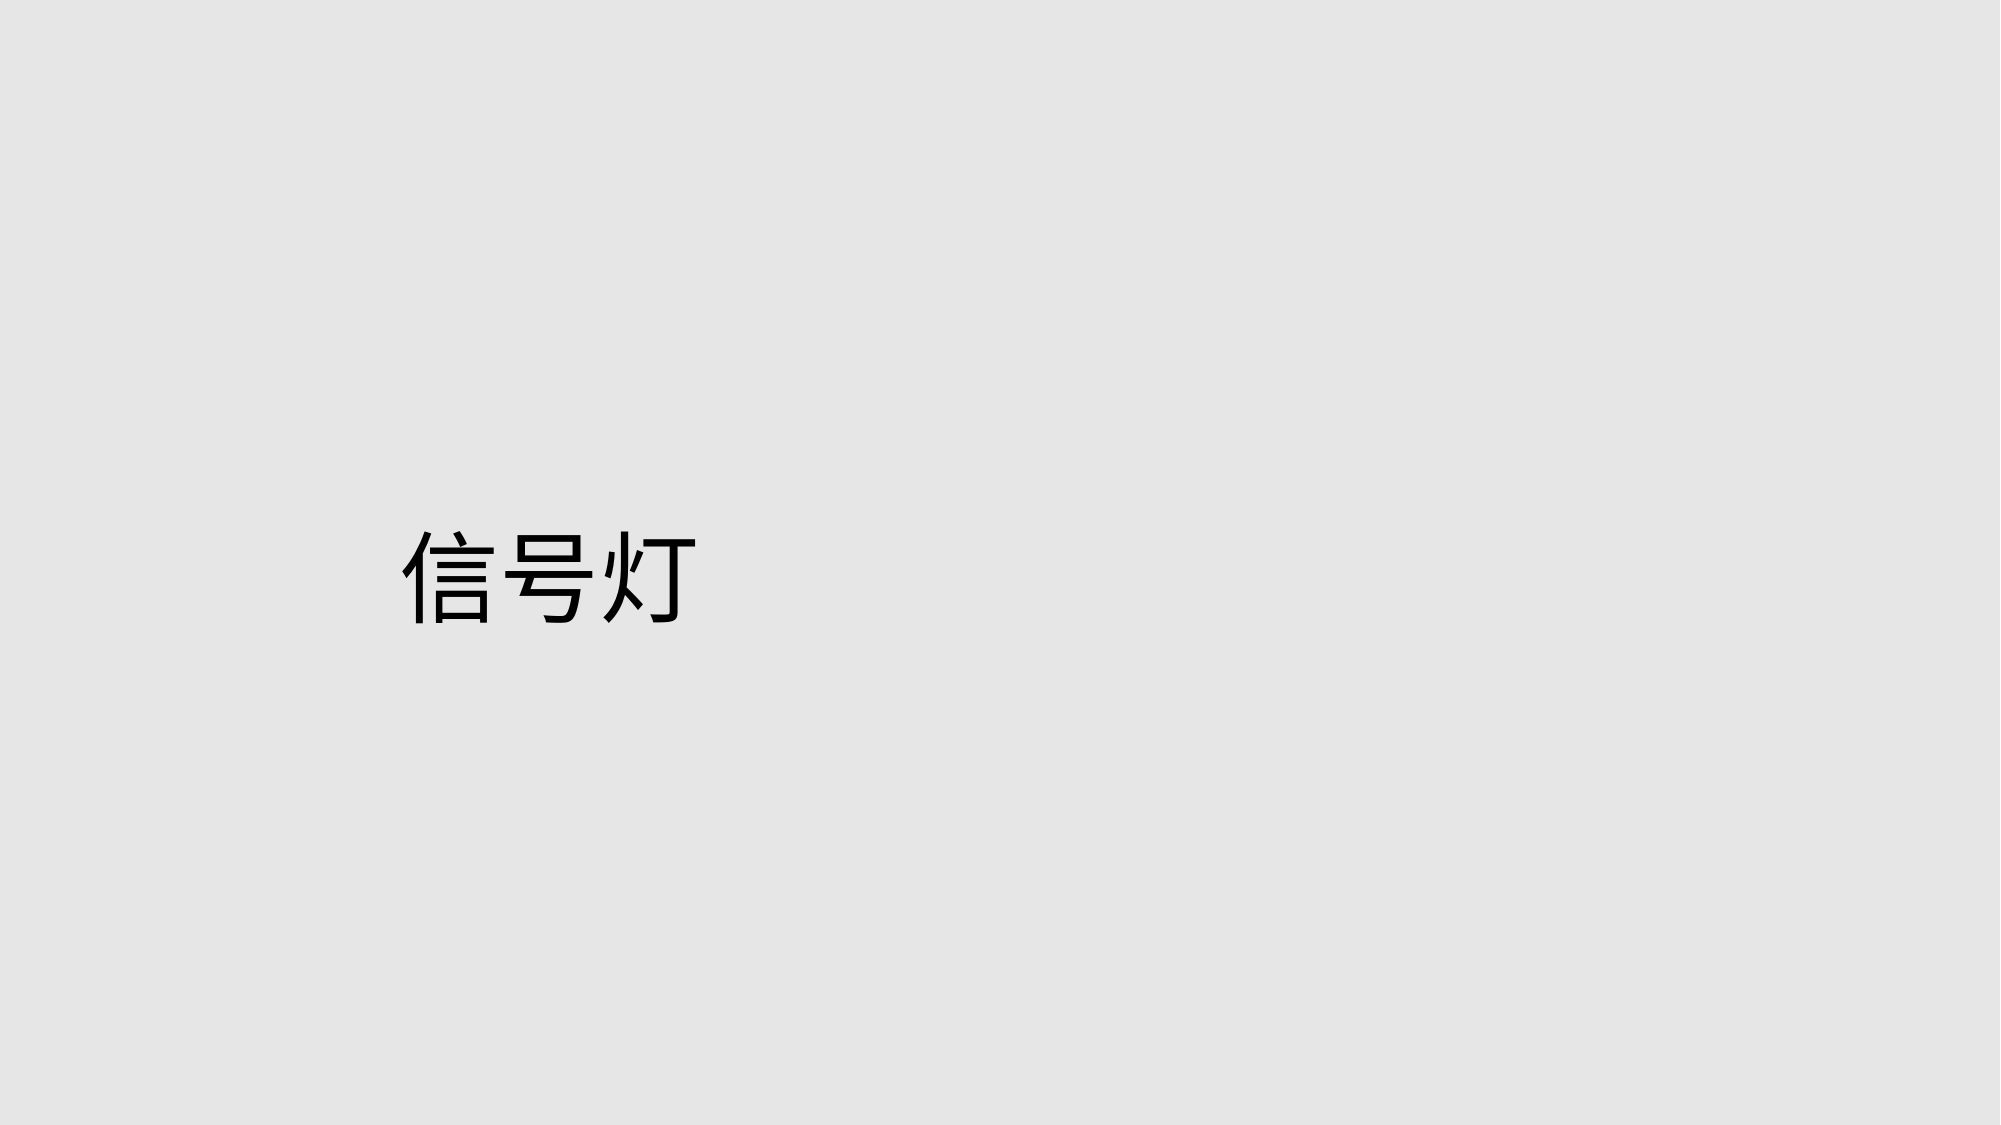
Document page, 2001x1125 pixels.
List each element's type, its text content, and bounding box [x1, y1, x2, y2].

title 信号灯 [384, 474, 1393, 692]
